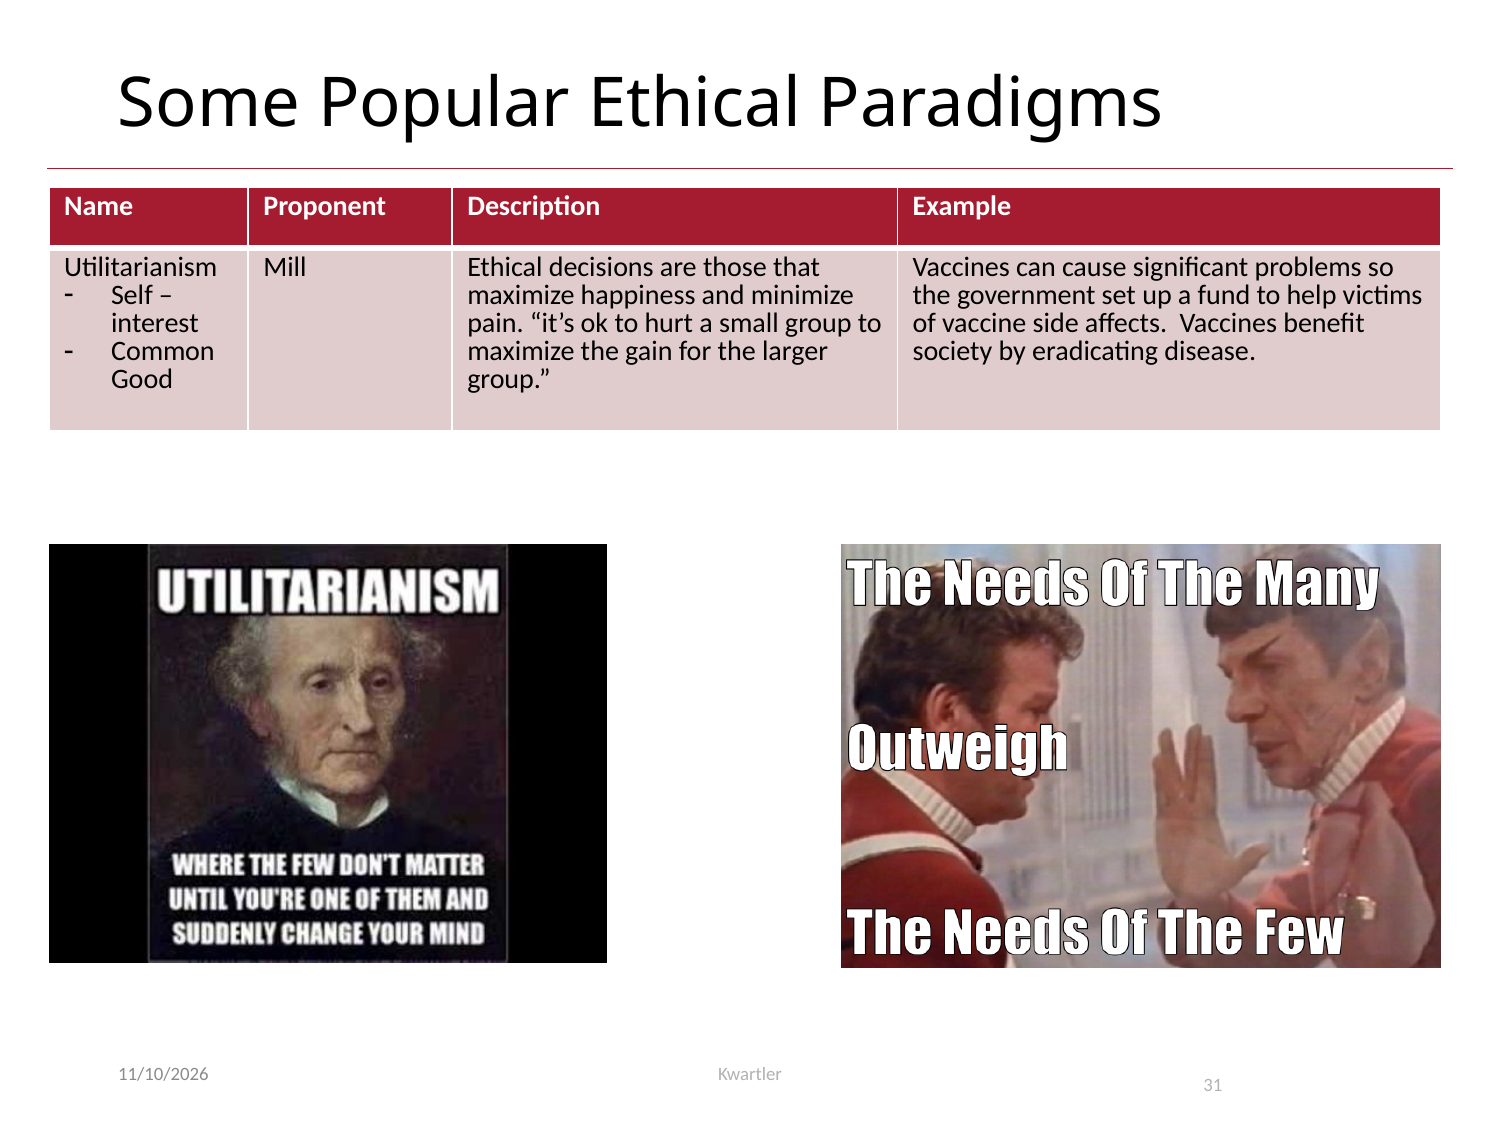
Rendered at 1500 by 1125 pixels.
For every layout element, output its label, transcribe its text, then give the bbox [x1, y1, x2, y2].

table_header Description [453, 188, 897, 245]
title Some Popular Ethical Paradigms [103, 59, 1397, 157]
table_cell Utilitarianism Self –interest Common Good [50, 251, 247, 430]
footer Kwartler [496, 1042, 1004, 1103]
table_header Proponent [249, 188, 451, 245]
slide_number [103, 1042, 441, 1103]
table_header Name [50, 188, 247, 245]
slide_number 31 [1188, 1042, 1330, 1103]
picture [841, 543, 1441, 968]
table_cell Mill [249, 251, 451, 430]
table_header Example [898, 188, 1440, 245]
picture [49, 543, 607, 963]
table_cell Ethical decisions are those that maximize happiness and minimize pain. “it’s ok to hurt a small group to maximize the gain for the larger group.” [453, 251, 897, 430]
table_cell Vaccines can cause significant problems so the government set up a fund to help victims of vaccine side affects. Vaccines benefit society by eradicating disease. [898, 251, 1440, 430]
